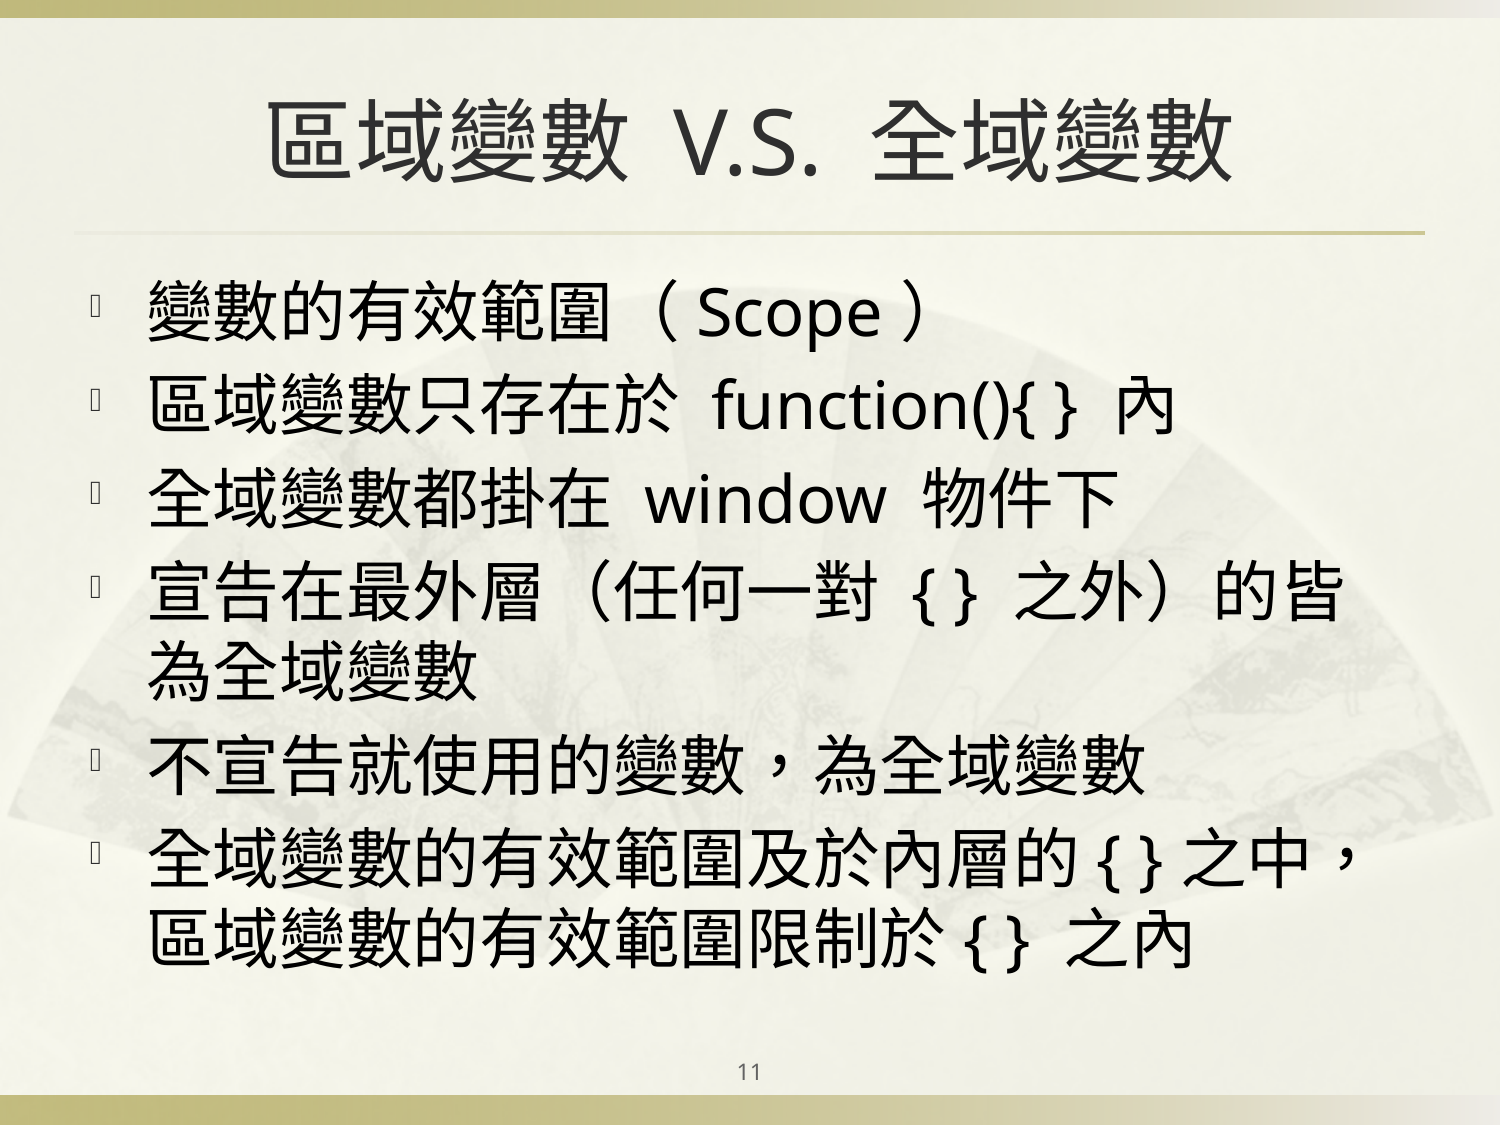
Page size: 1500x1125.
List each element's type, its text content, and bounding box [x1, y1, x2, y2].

title 區域變數 V.S. 全域變數 [75, 45, 1425, 233]
list 變數的有效範圍（Scope） 區域變數只存在於 function(){ } 內 全域變數都掛在 window 物件下 宣告在最外層（任何一對 { } 之外）的皆為全域變數 不宣告就使用的變數，為全域變數 全域變數的有效範圍及於內層的{ }之中，區域變數的有效範圍限制於{ } 之內 [75, 262, 1425, 1032]
slide_number 11 [675, 1050, 825, 1097]
